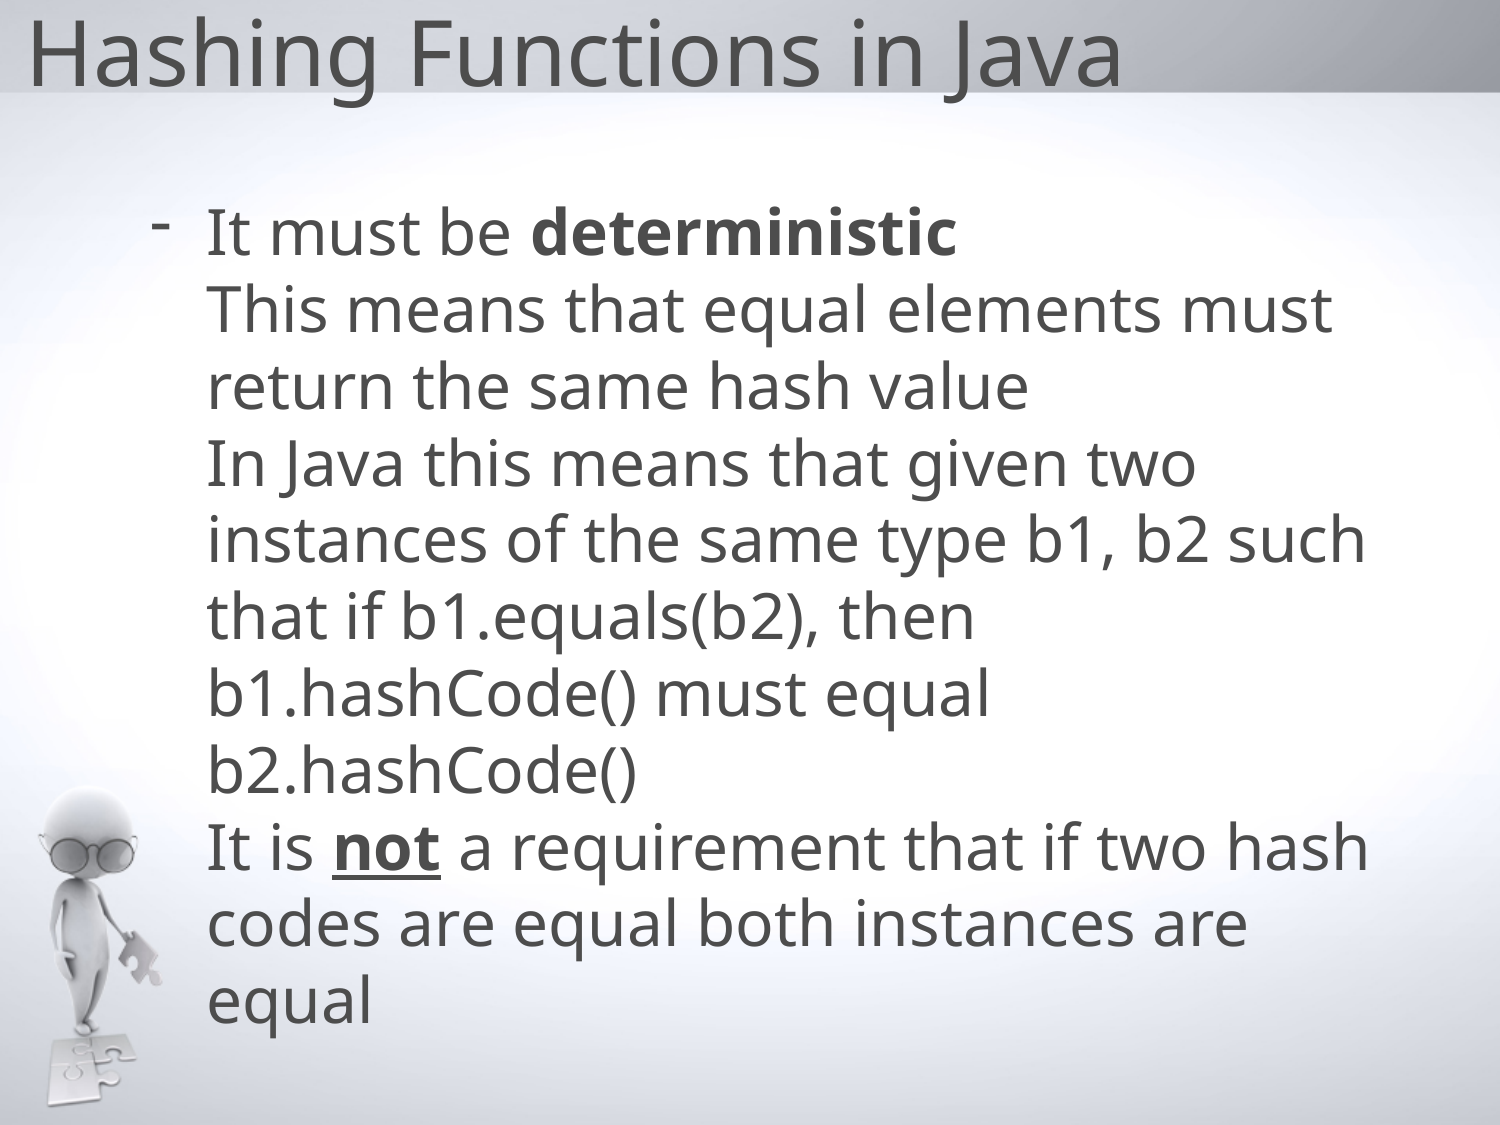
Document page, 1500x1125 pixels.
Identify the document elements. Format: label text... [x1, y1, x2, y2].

text_box Hashing Functions in Java [10, 6, 1436, 94]
text_box It must be deterministic This means that equal elements must return the same hash value In Java this means that given two instances of the same type b1, b2 such that if b1.equals(b2), then b1.hashCode() must equal b2.hashCode() It is not a requirement that if two hash codes are equal both instances are equal [135, 184, 1436, 1050]
picture [0, 0, 1500, 1125]
